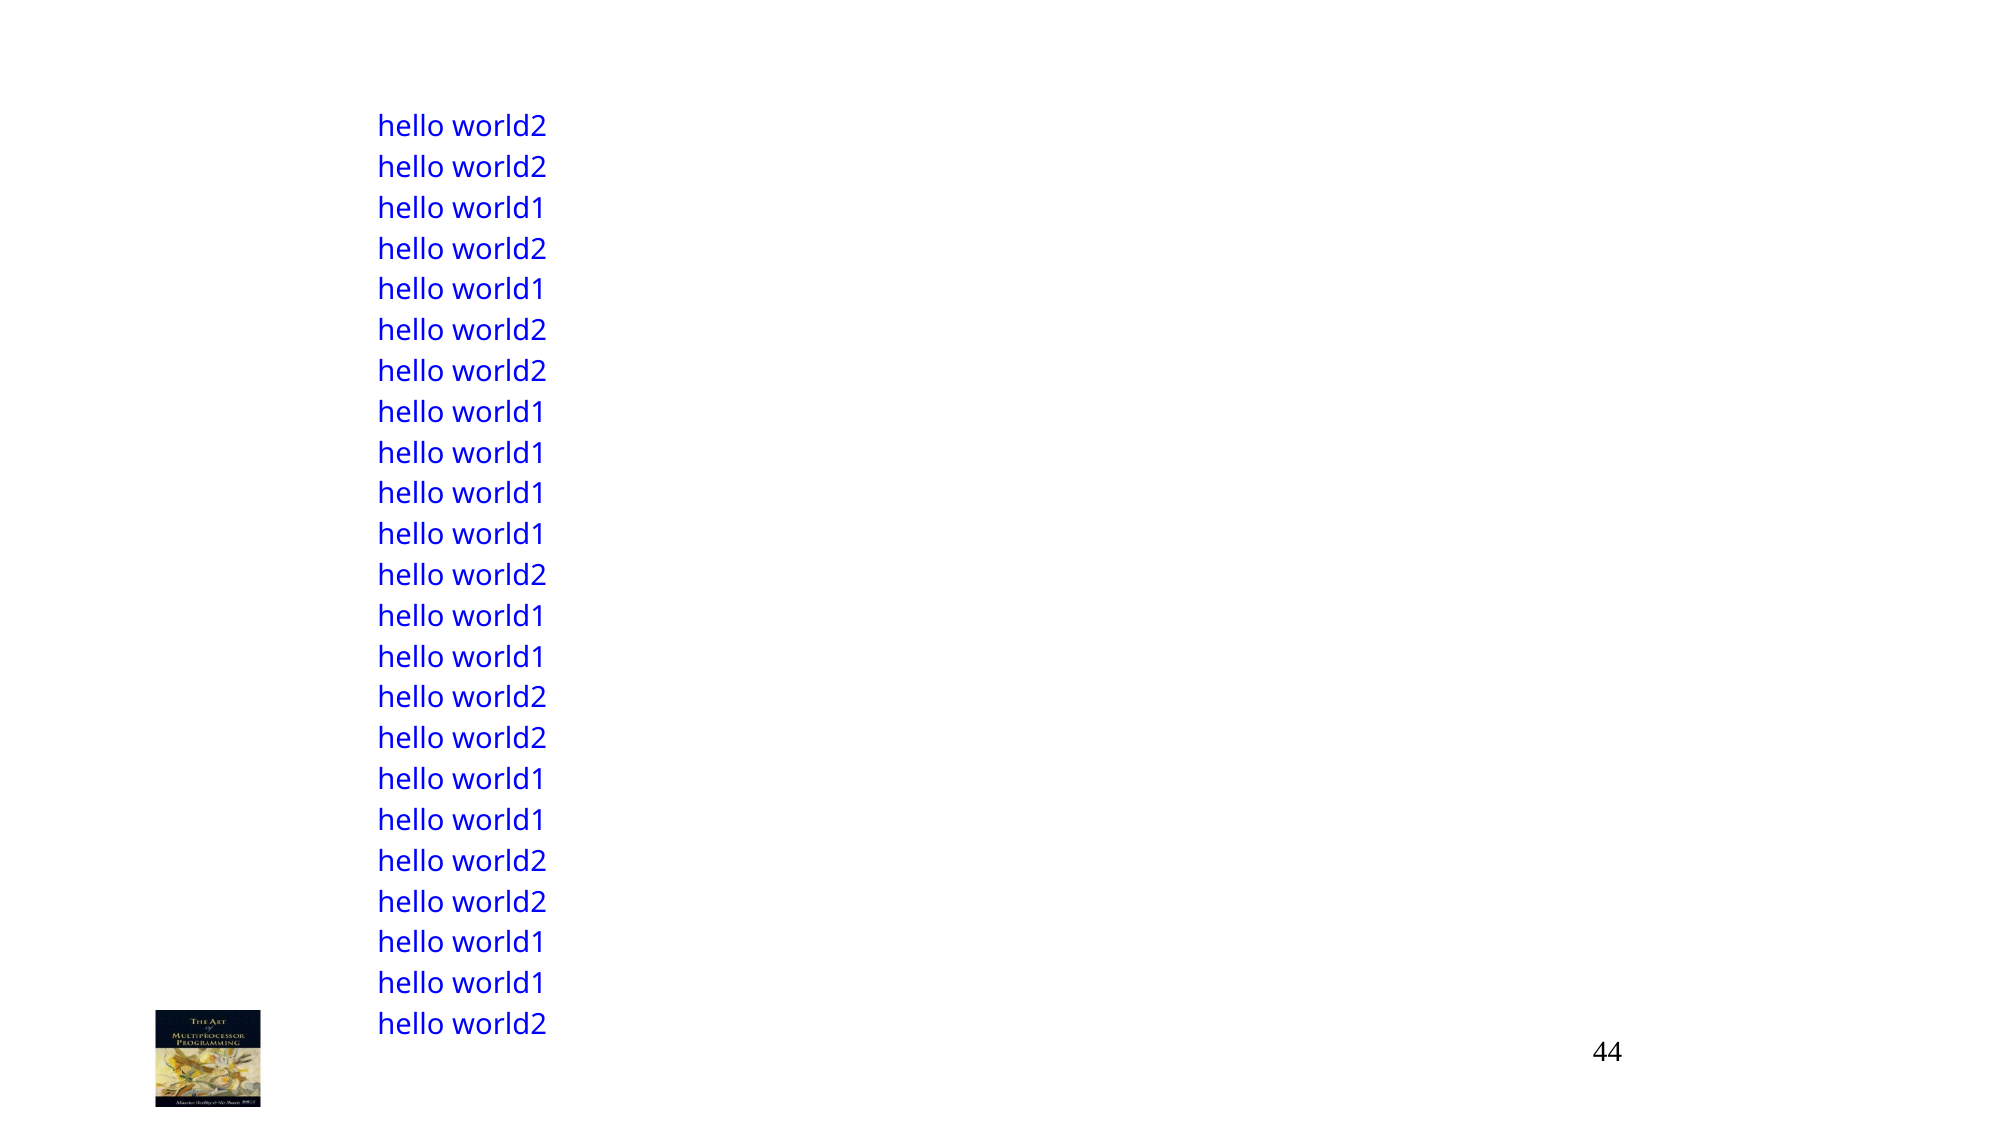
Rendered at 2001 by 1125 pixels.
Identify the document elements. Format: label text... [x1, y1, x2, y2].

list hello world2 hello world2 hello world1 hello world2 hello world1 hello world2 hello world2 hello world1 hello world1 hello world1 hello world1 hello world2 hello world1 hello world1 hello world2 hello world2 hello world1 hello world1 hello world2 hello world2 hello world1 hello world1 hello world2 [362, 99, 1638, 776]
slide_number 44 [1324, 1024, 1638, 1101]
picture [143, 1010, 272, 1107]
